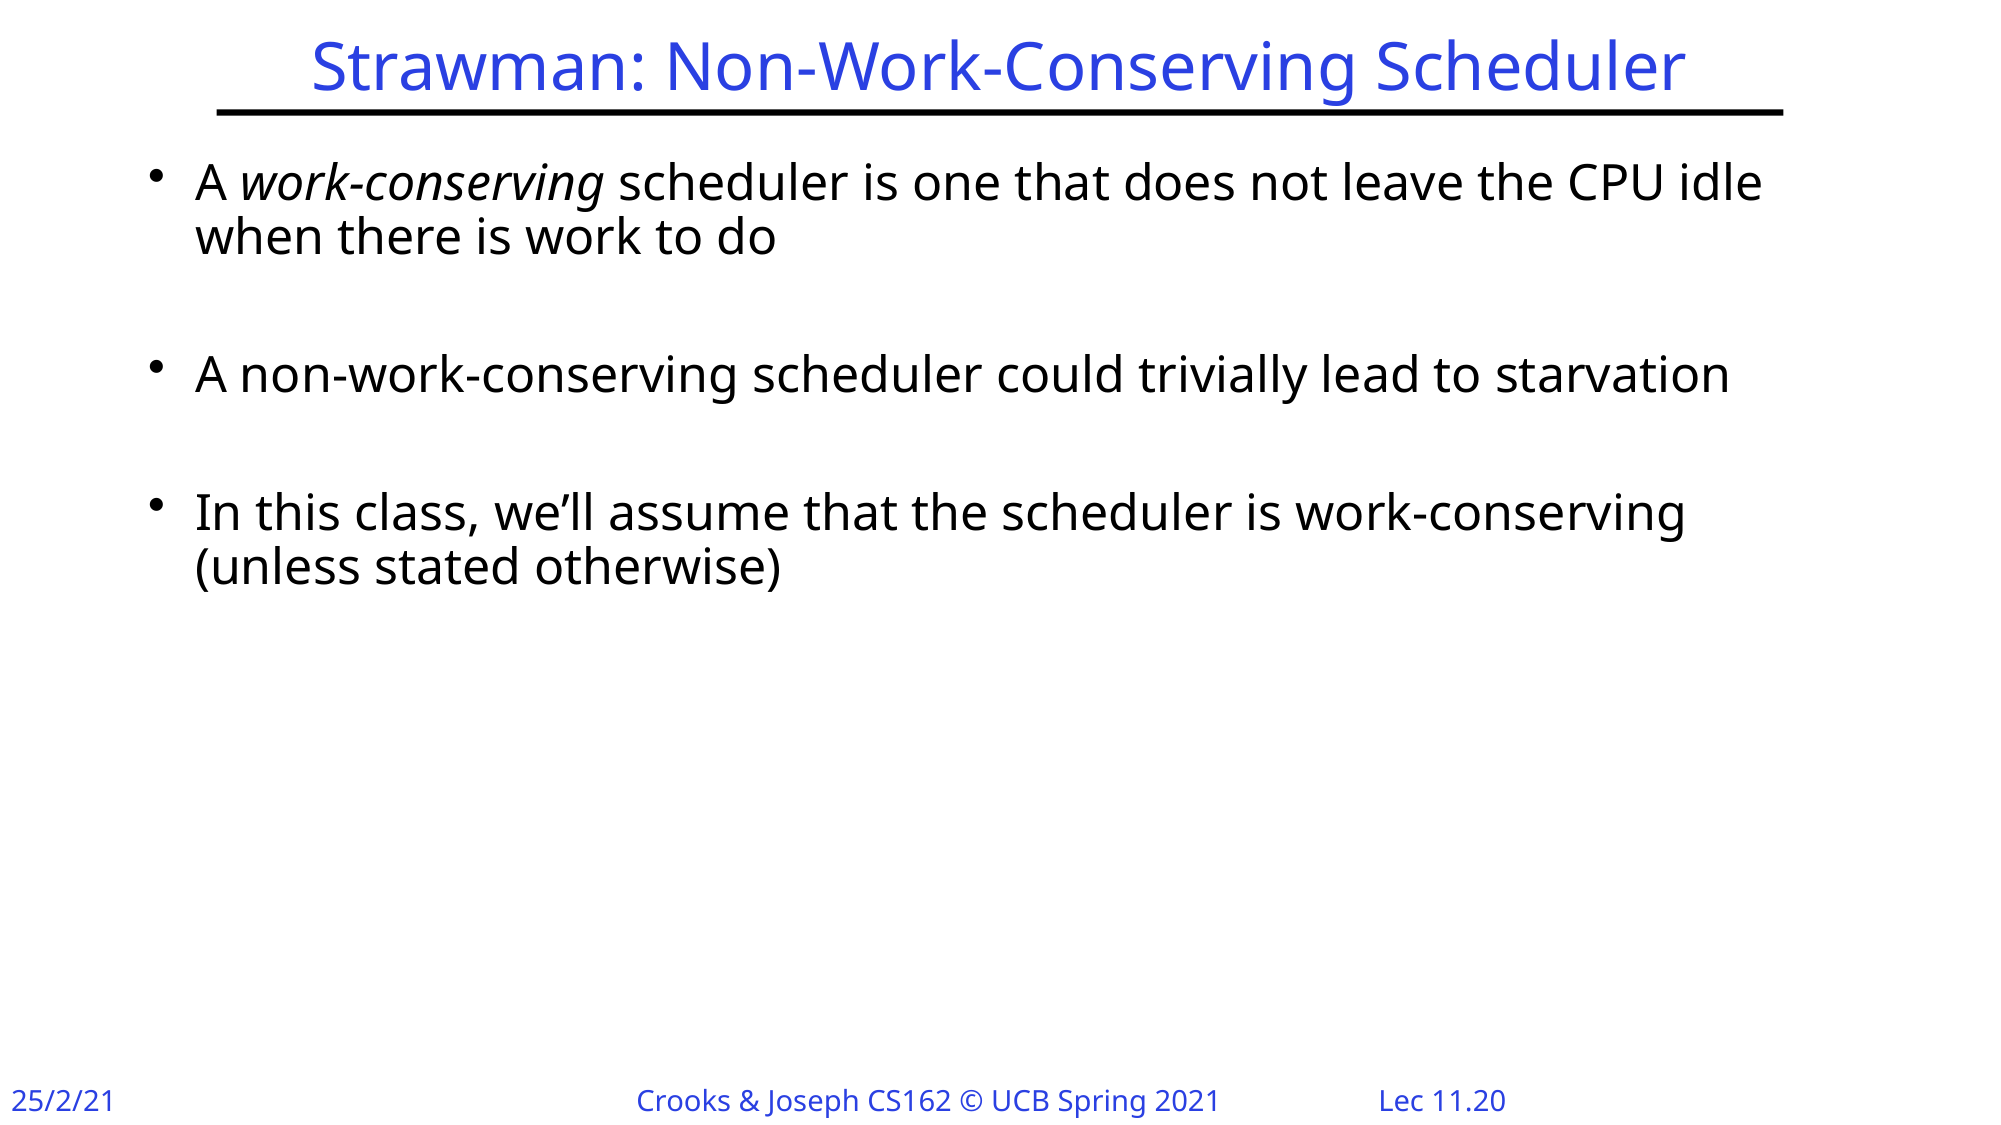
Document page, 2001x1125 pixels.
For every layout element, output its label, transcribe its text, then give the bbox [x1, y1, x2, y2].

list A work-conserving scheduler is one that does not leave the CPU idle when there is work to do A non-work-conserving scheduler could trivially lead to starvation In this class, we’ll assume that the scheduler is work-conserving (unless stated otherwise) [133, 149, 1867, 988]
title Strawman: Non-Work-Conserving Scheduler [216, 24, 1784, 113]
